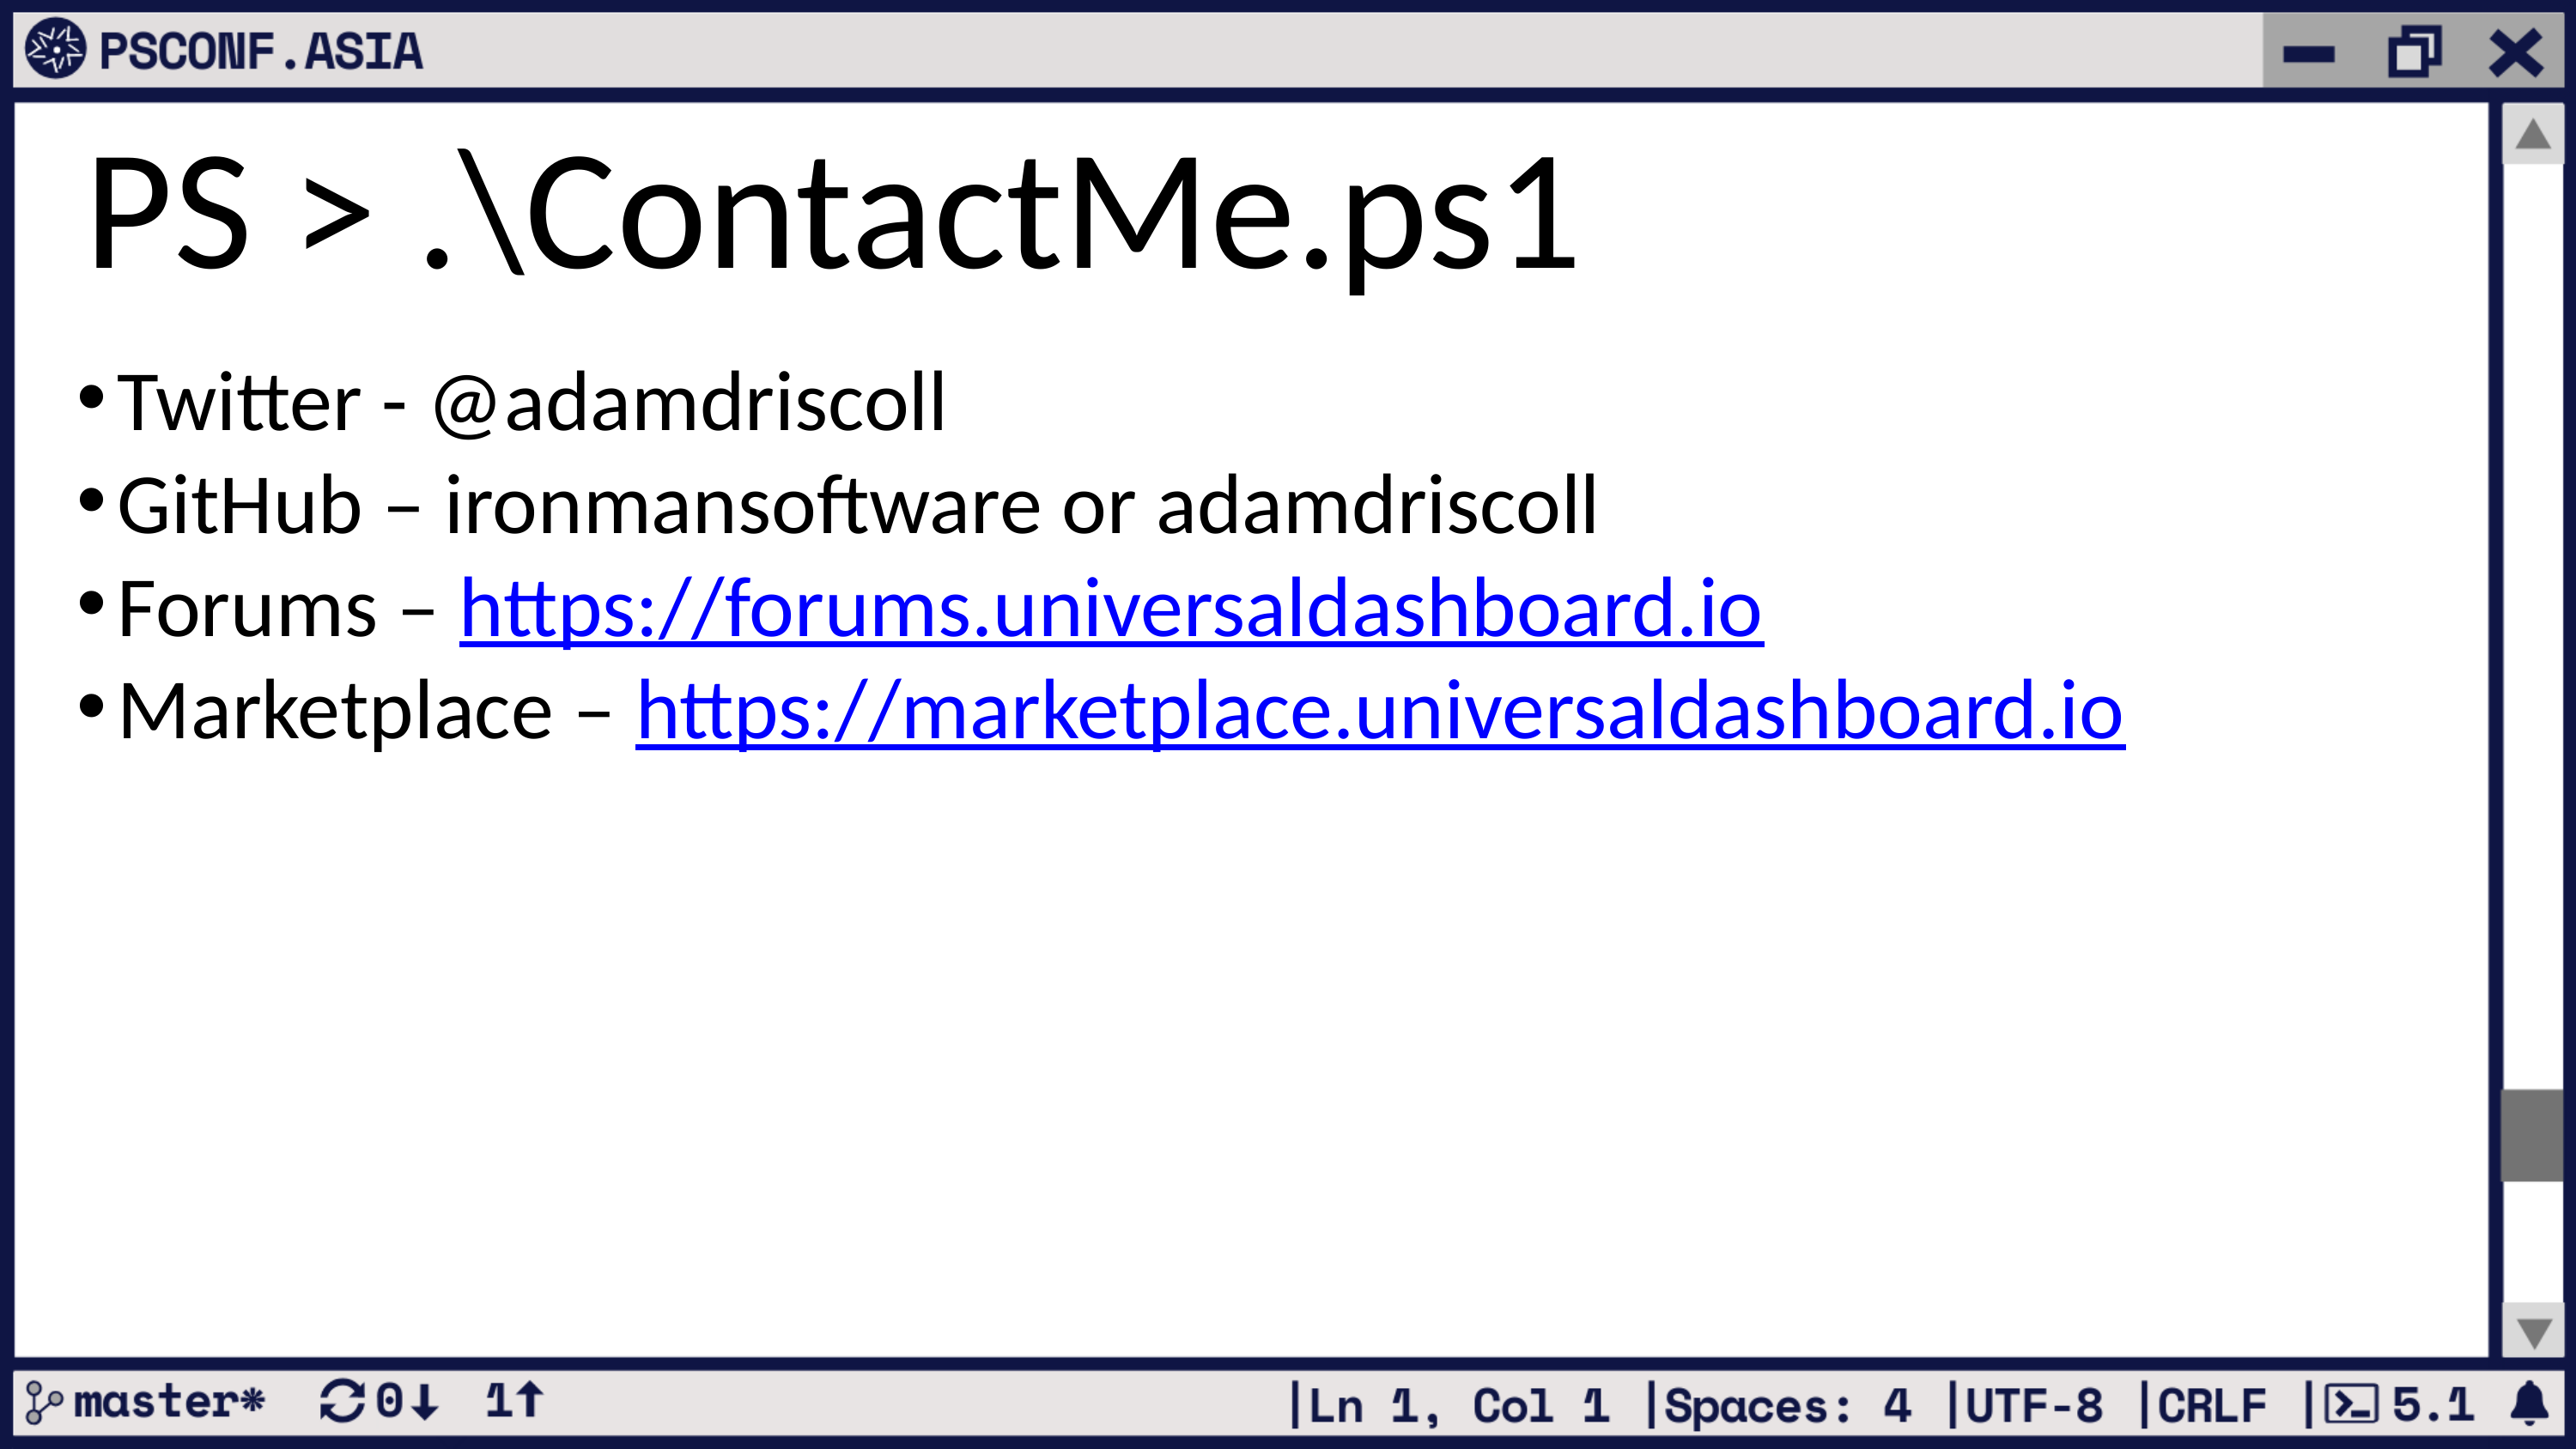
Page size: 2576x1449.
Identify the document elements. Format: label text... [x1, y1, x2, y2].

picture [0, 0, 2576, 1449]
text_box PS > .\ContactMe.ps1 [72, 90, 1596, 309]
text_box Twitter - @adamdriscoll GitHub – ironmansoftware or adamdriscoll Forums – https://forums.universaldashboard.io Marketplace – https://marketplace.universaldashboard.io [64, 337, 2318, 763]
